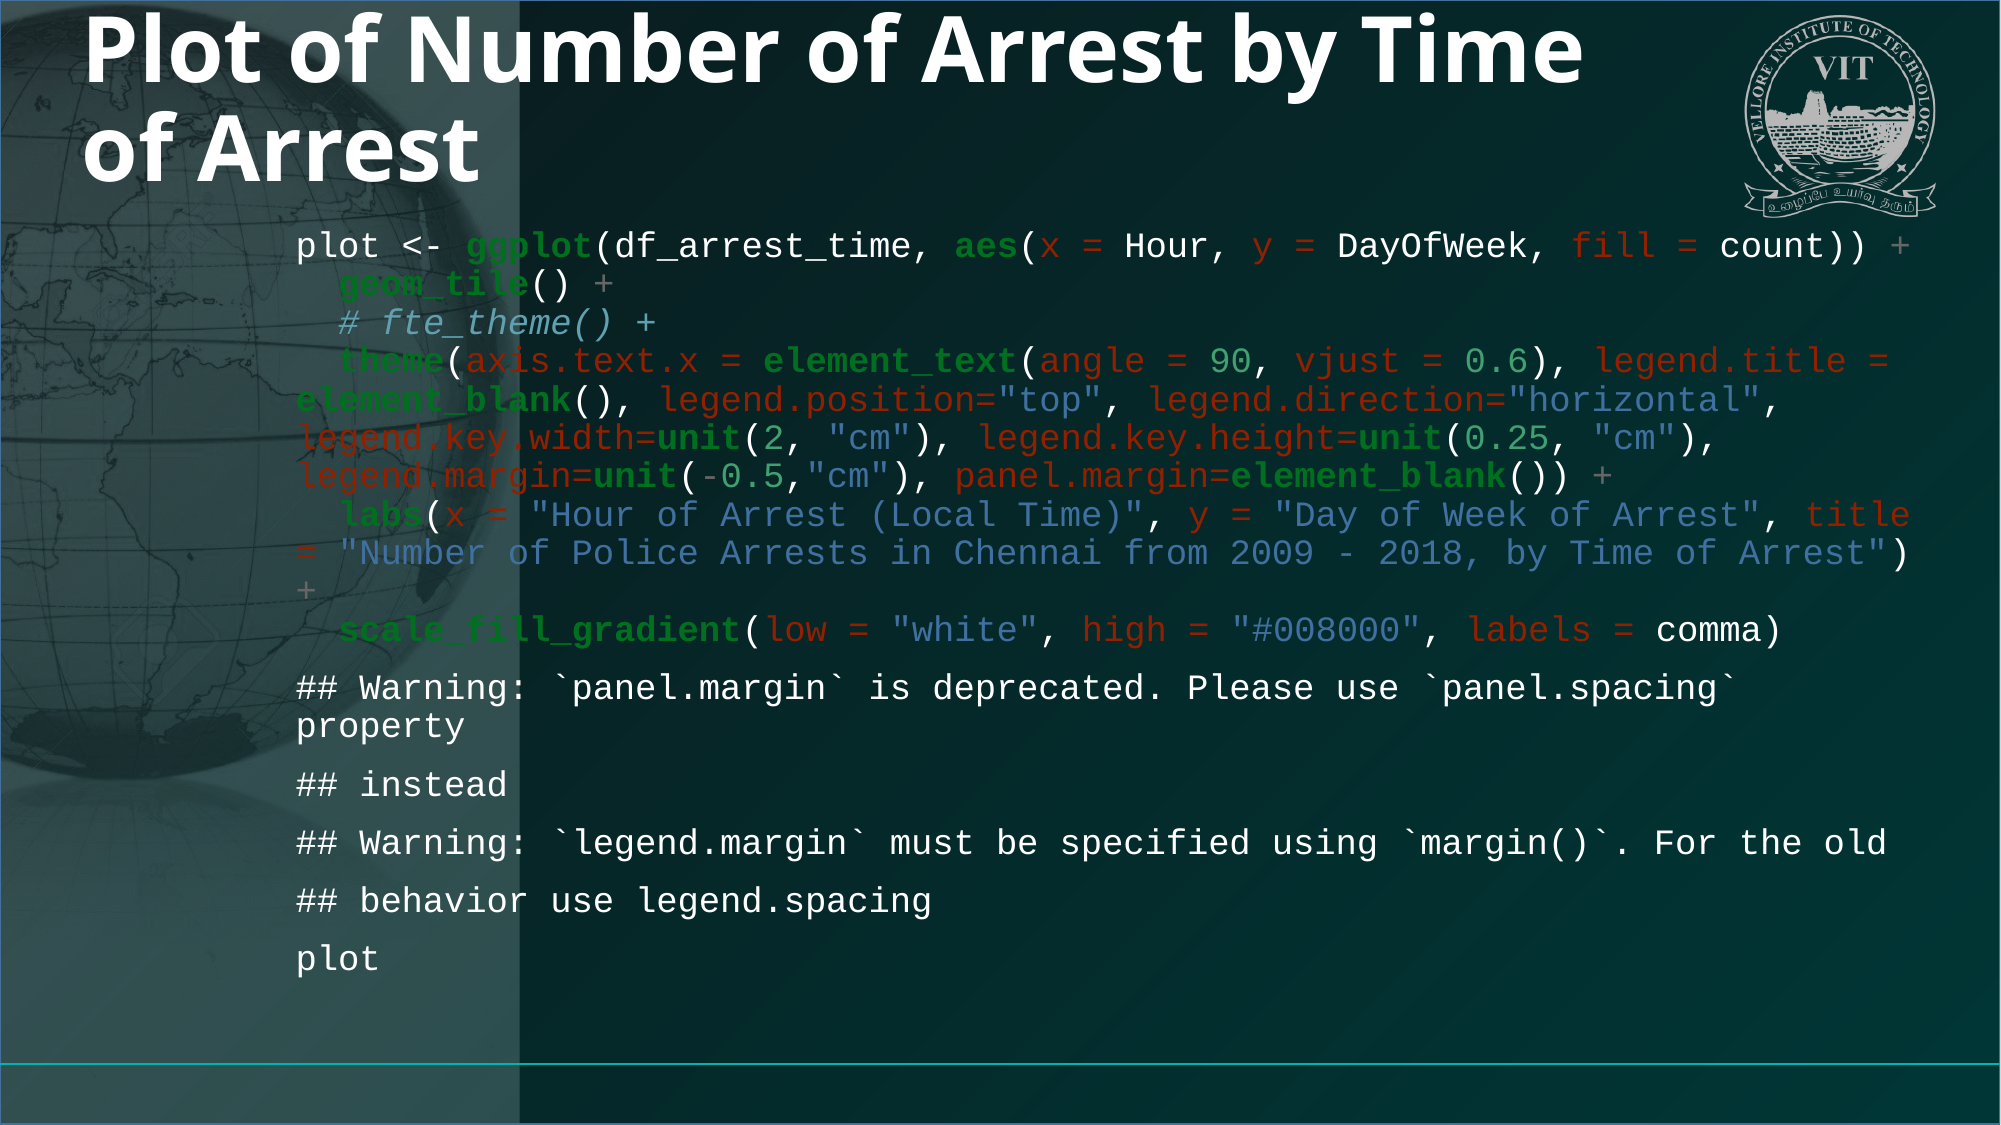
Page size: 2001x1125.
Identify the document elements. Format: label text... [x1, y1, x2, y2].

title Plot of Number of Arrest by Time of Arrest [66, 1, 1716, 204]
list plot <- ggplot(df_arrest_time, aes(x = Hour, y = DayOfWeek, fill = count)) + geom_tile() + # fte_theme() + theme(axis.text.x = element_text(angle = 90, vjust = 0.6), legend.title = element_blank(), legend.position="top", legend.direction="horizontal", legend.key.width=unit(2, "cm"), legend.key.height=unit(0.25, "cm"), legend.margin=unit(-0.5,"cm"), panel.margin=element_blank()) + labs(x = "Hour of Arrest (Local Time)", y = "Day of Week of Arrest", title = "Number of Police Arrests in Chennai from 2009 - 2018, by Time of Arrest") + scale_fill_gradient(low = "white", high = "#008000", labels = comma) ## Warning: `panel.margin` is deprecated. Please use `panel.spacing` property ## instead ## Warning: `legend.margin` must be specified using `margin()`. For the old ## behavior use legend.spacing plot [66, 219, 1936, 1051]
